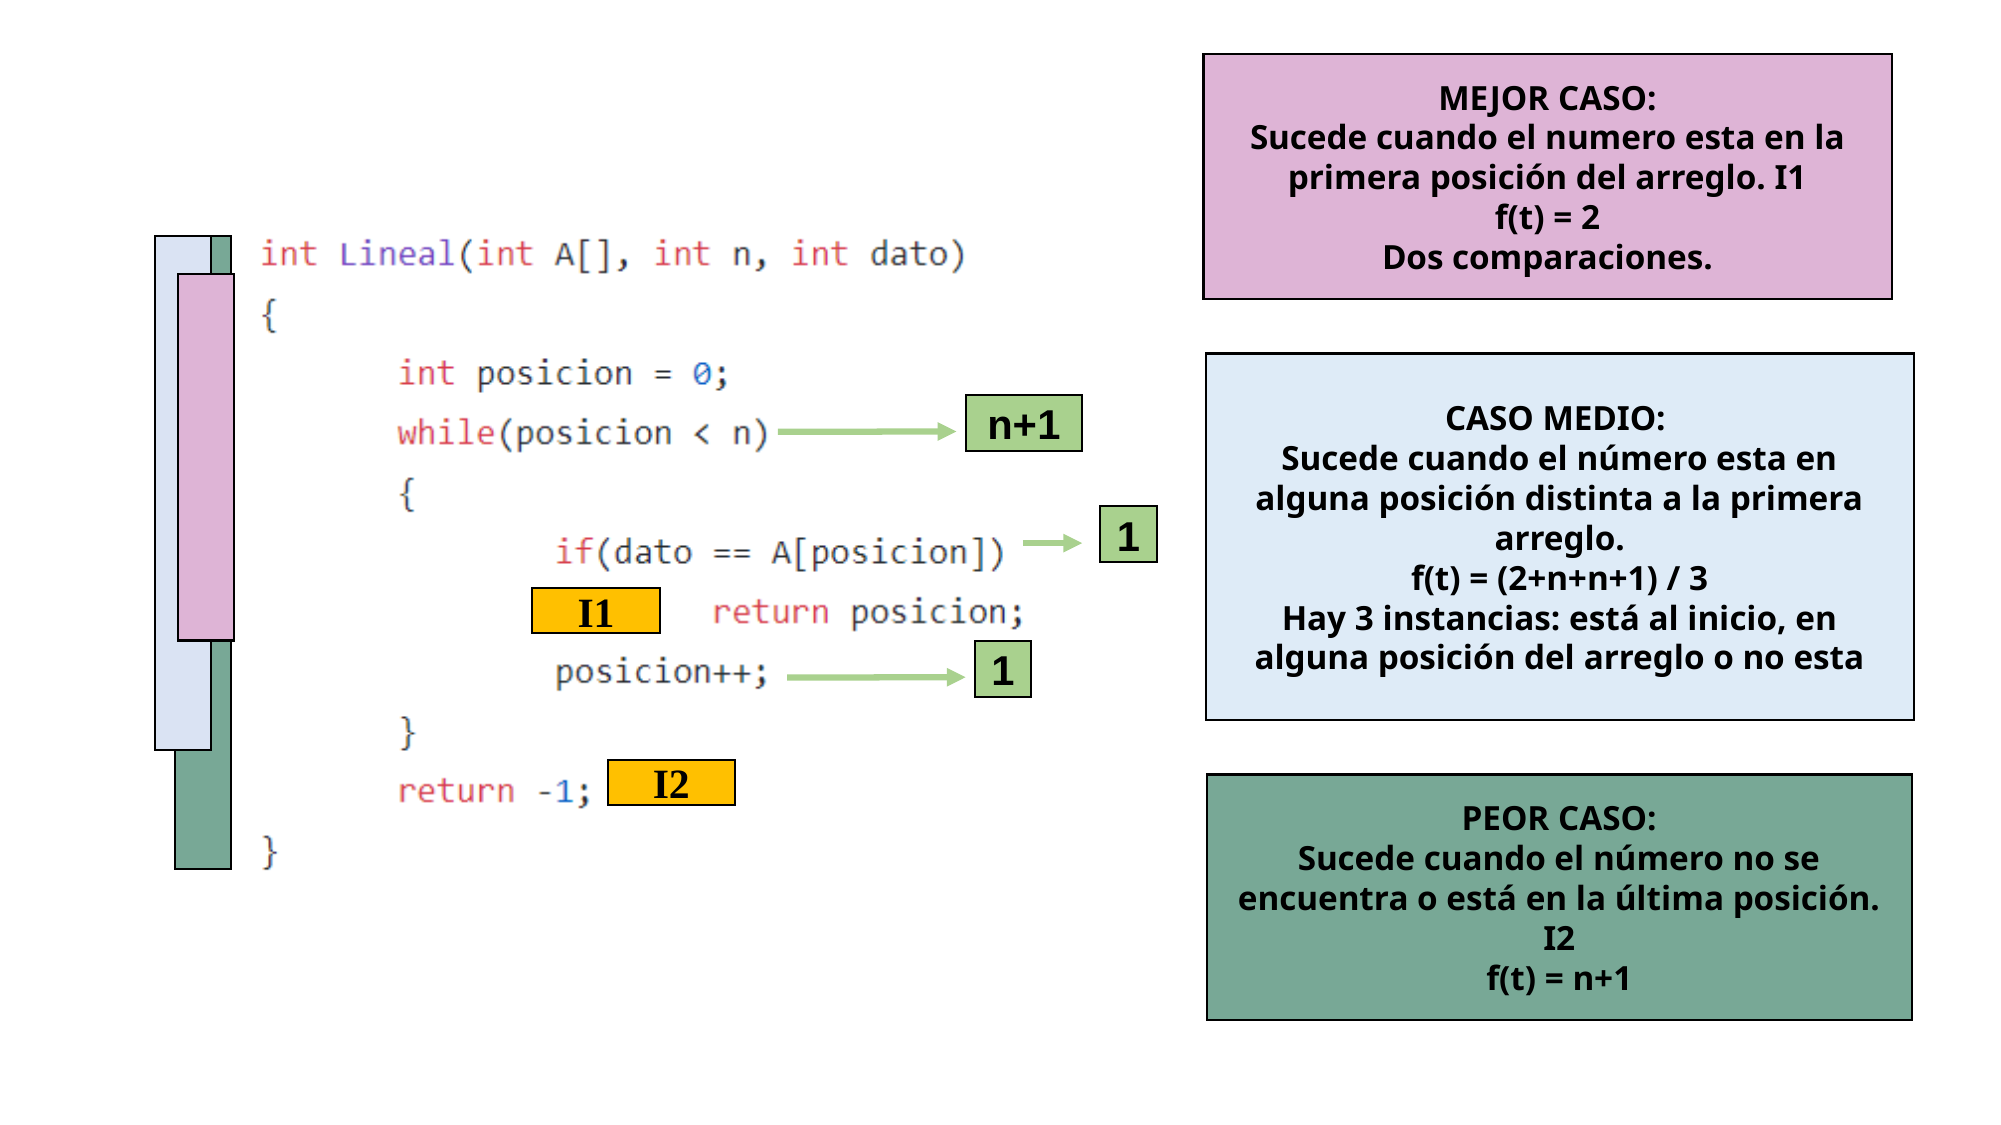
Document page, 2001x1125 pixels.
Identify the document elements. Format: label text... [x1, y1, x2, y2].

picture [154, 147, 1132, 977]
text_box CASO MEDIO: Sucede cuando el número esta en alguna posición distinta a la primera arreglo. f(t) = (2+n+n+1) / 3 Hay 3 instancias: está al inicio, en alguna posición del arreglo o no esta [1205, 352, 1915, 721]
text_box PEOR CASO: Sucede cuando el número no se encuentra o está en la última posición. I2 f(t) = n+1 [1206, 773, 1913, 1021]
text_box 1 [1132, 505, 1158, 563]
text_box MEJOR CASO: Sucede cuando el numero esta en la primera posición del arreglo. I1 f(t) = 2 Dos comparaciones. [1202, 53, 1893, 300]
